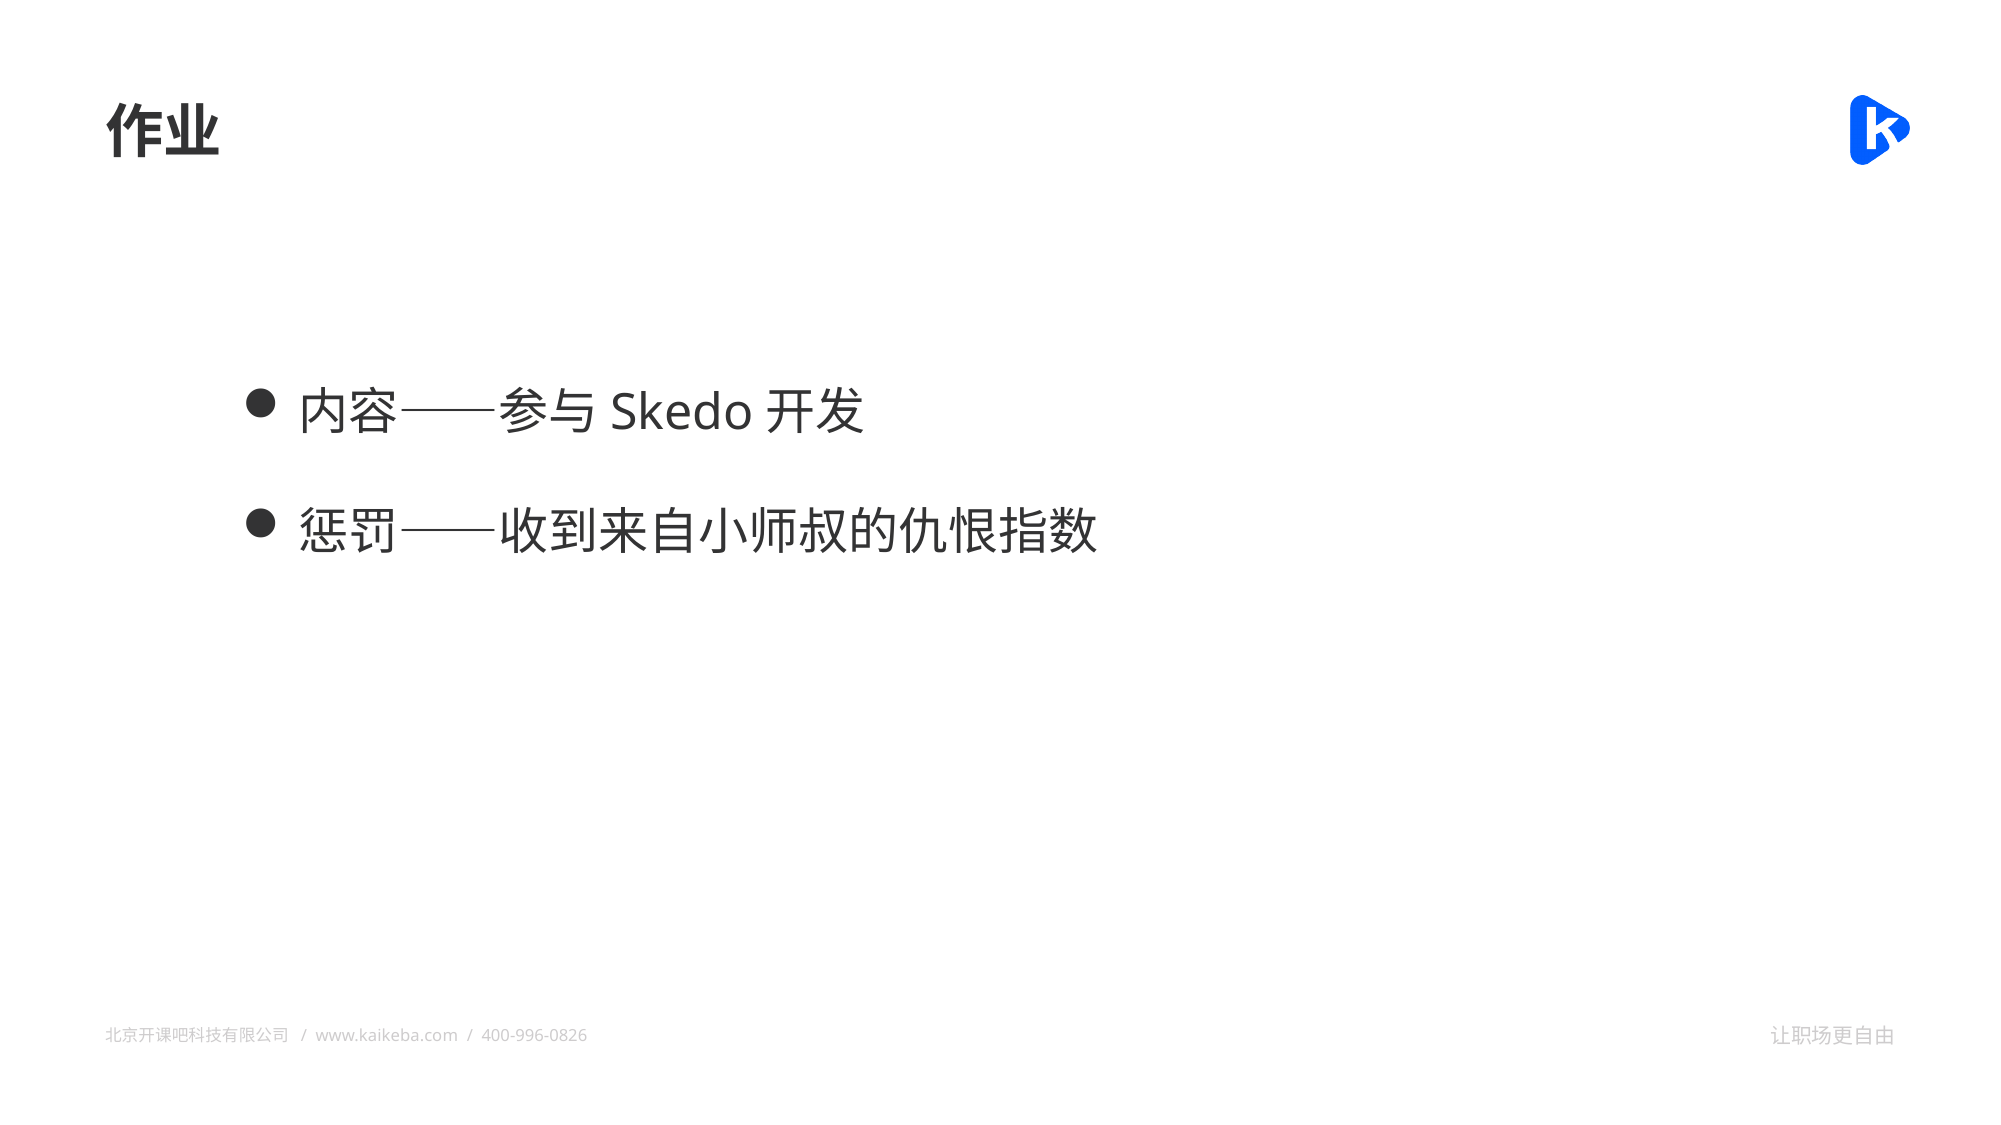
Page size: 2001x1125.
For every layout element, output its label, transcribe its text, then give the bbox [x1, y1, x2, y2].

text_box 作业 [90, 86, 1910, 172]
text_box 内容——参与Skedo开发 惩罚——收到来自小师叔的仇恨指数 [227, 312, 1742, 568]
